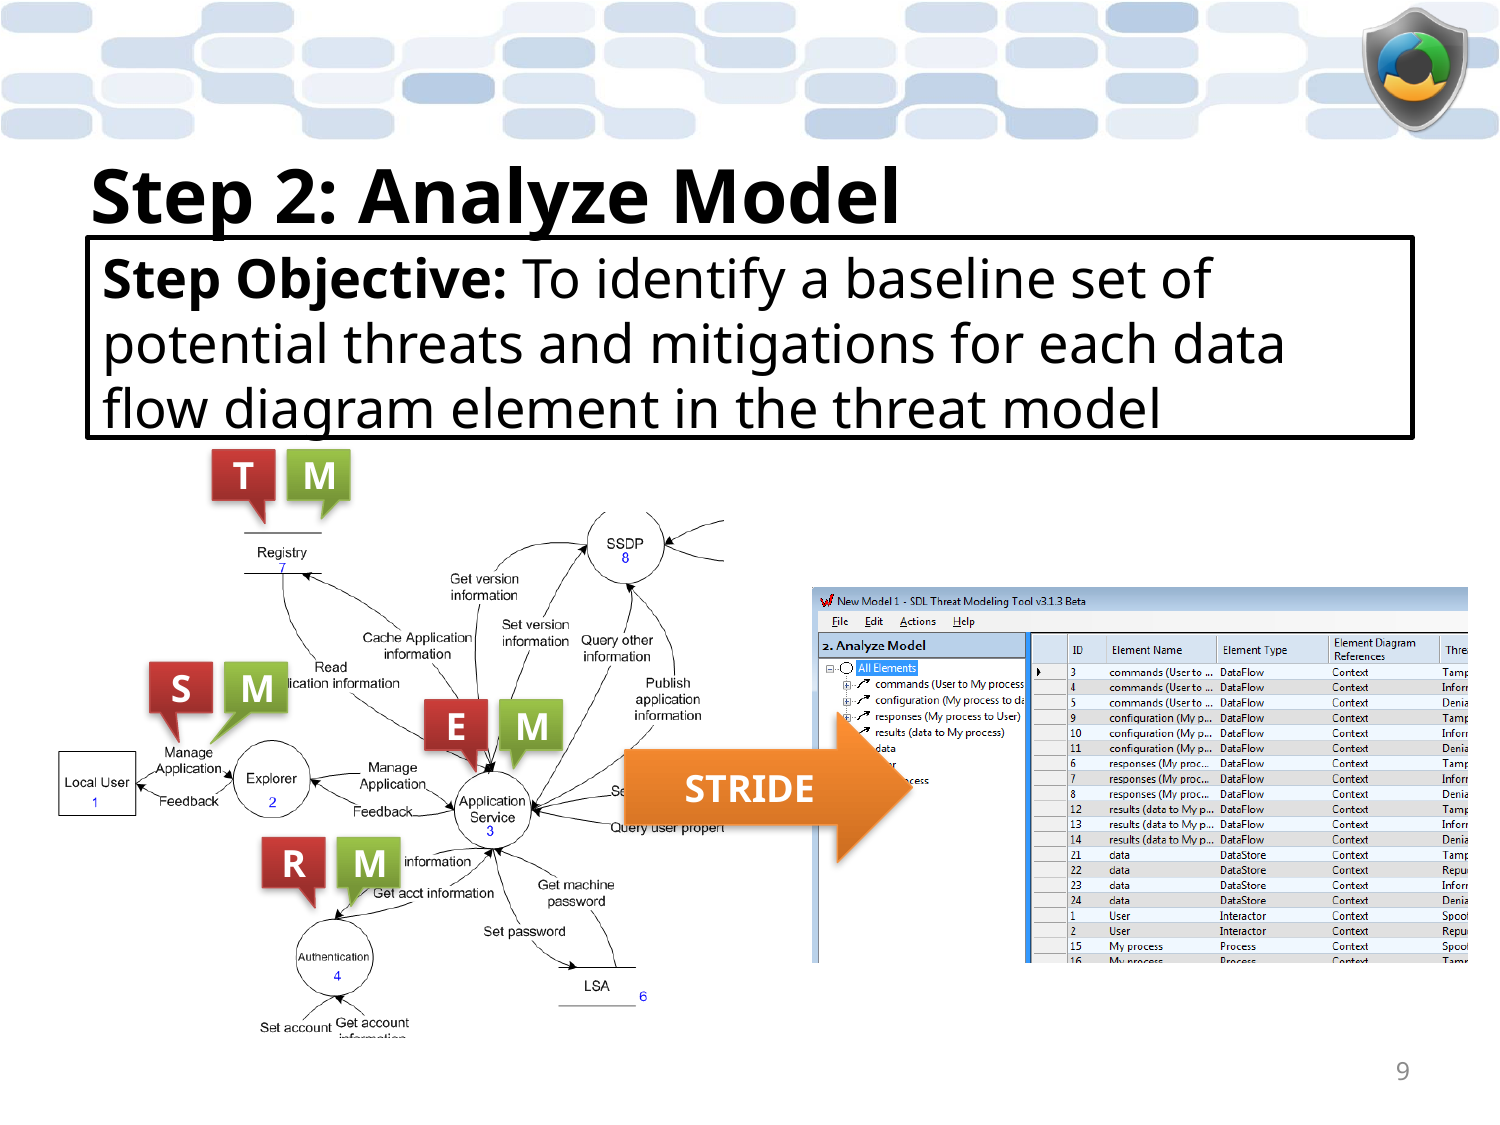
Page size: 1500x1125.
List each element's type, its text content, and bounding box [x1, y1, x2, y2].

text_box Step Objective: To identify a baseline set of potential threats and mitigations for each data flow diagram element in the threat model [85, 235, 1415, 440]
picture [37, 512, 724, 1038]
title Step 2: Analyze Model [75, 137, 1425, 250]
text_box M [286, 449, 351, 510]
slide_number 9 [1074, 1042, 1425, 1103]
text_box T [211, 449, 276, 510]
text_box STRIDE [727, 749, 807, 826]
picture [812, 587, 1469, 963]
picture [0, 0, 1500, 140]
